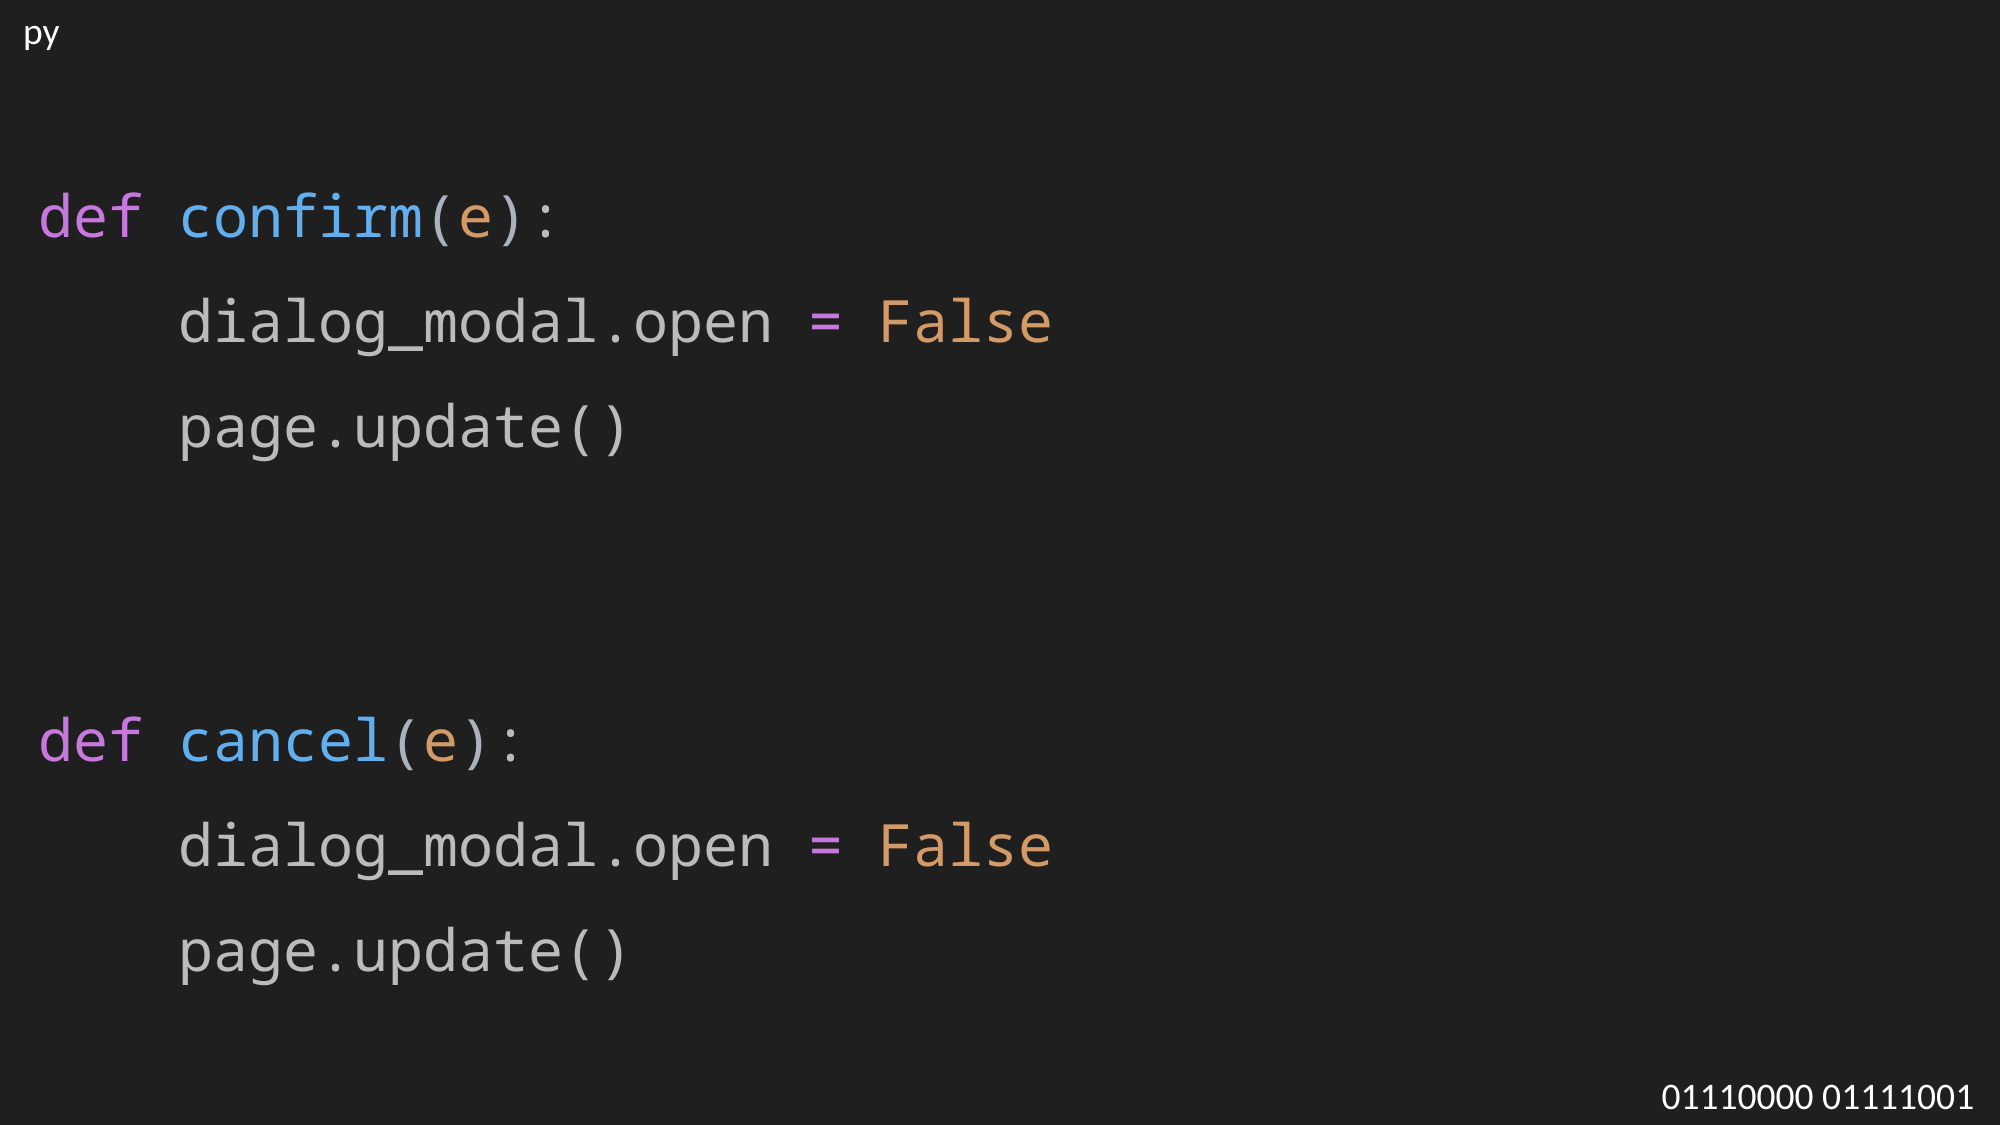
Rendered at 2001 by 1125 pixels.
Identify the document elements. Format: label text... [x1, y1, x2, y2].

text_box def confirm(e): dialog_modal.open = False page.update() def cancel(e): dialog_modal.open = False page.update() [23, 136, 1977, 991]
text_box py [8, 0, 1009, 60]
text_box 01110000 01111001 [1646, 1064, 2000, 1125]
